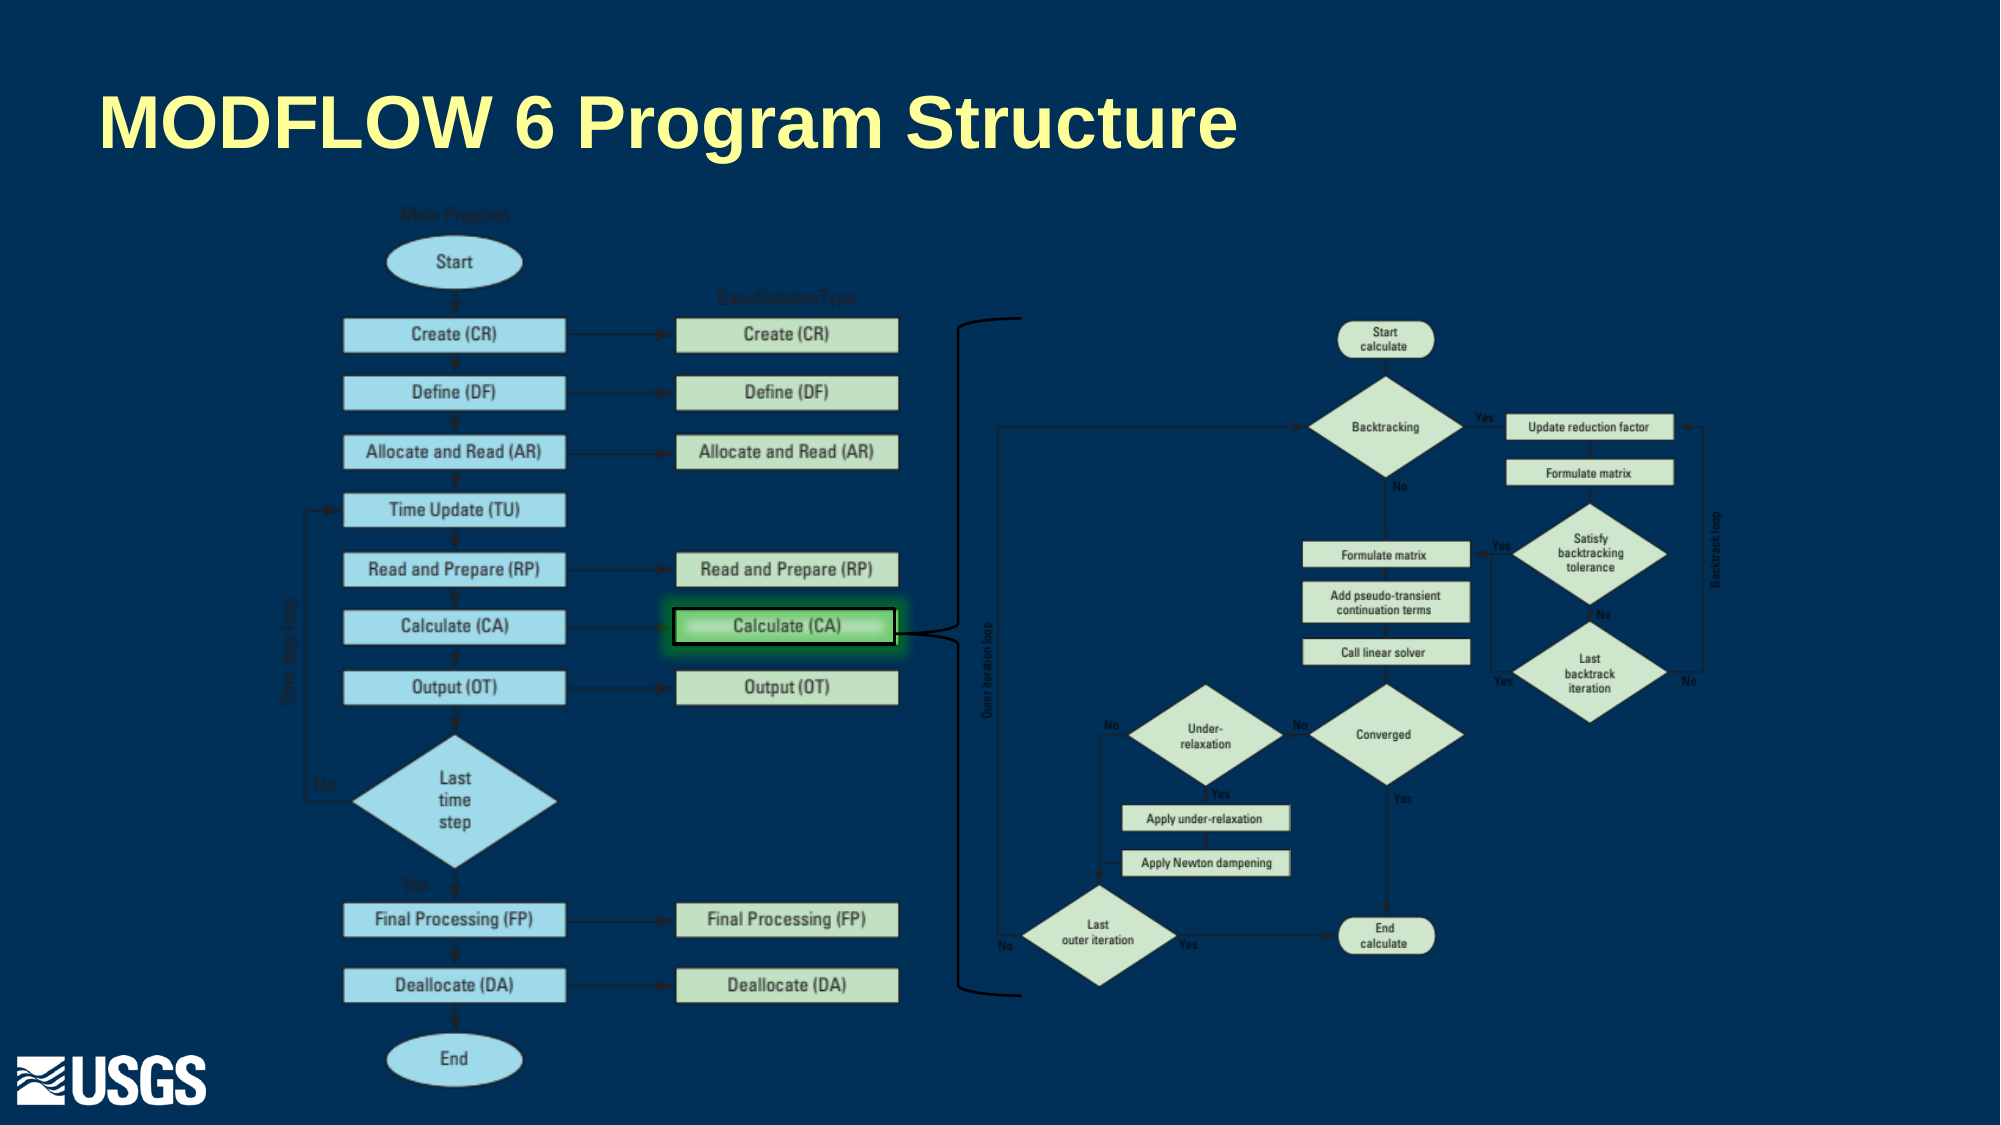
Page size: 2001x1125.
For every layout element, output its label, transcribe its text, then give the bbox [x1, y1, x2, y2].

picture [249, 178, 1751, 1125]
title MODFLOW 6 Program Structure [83, 24, 1900, 213]
